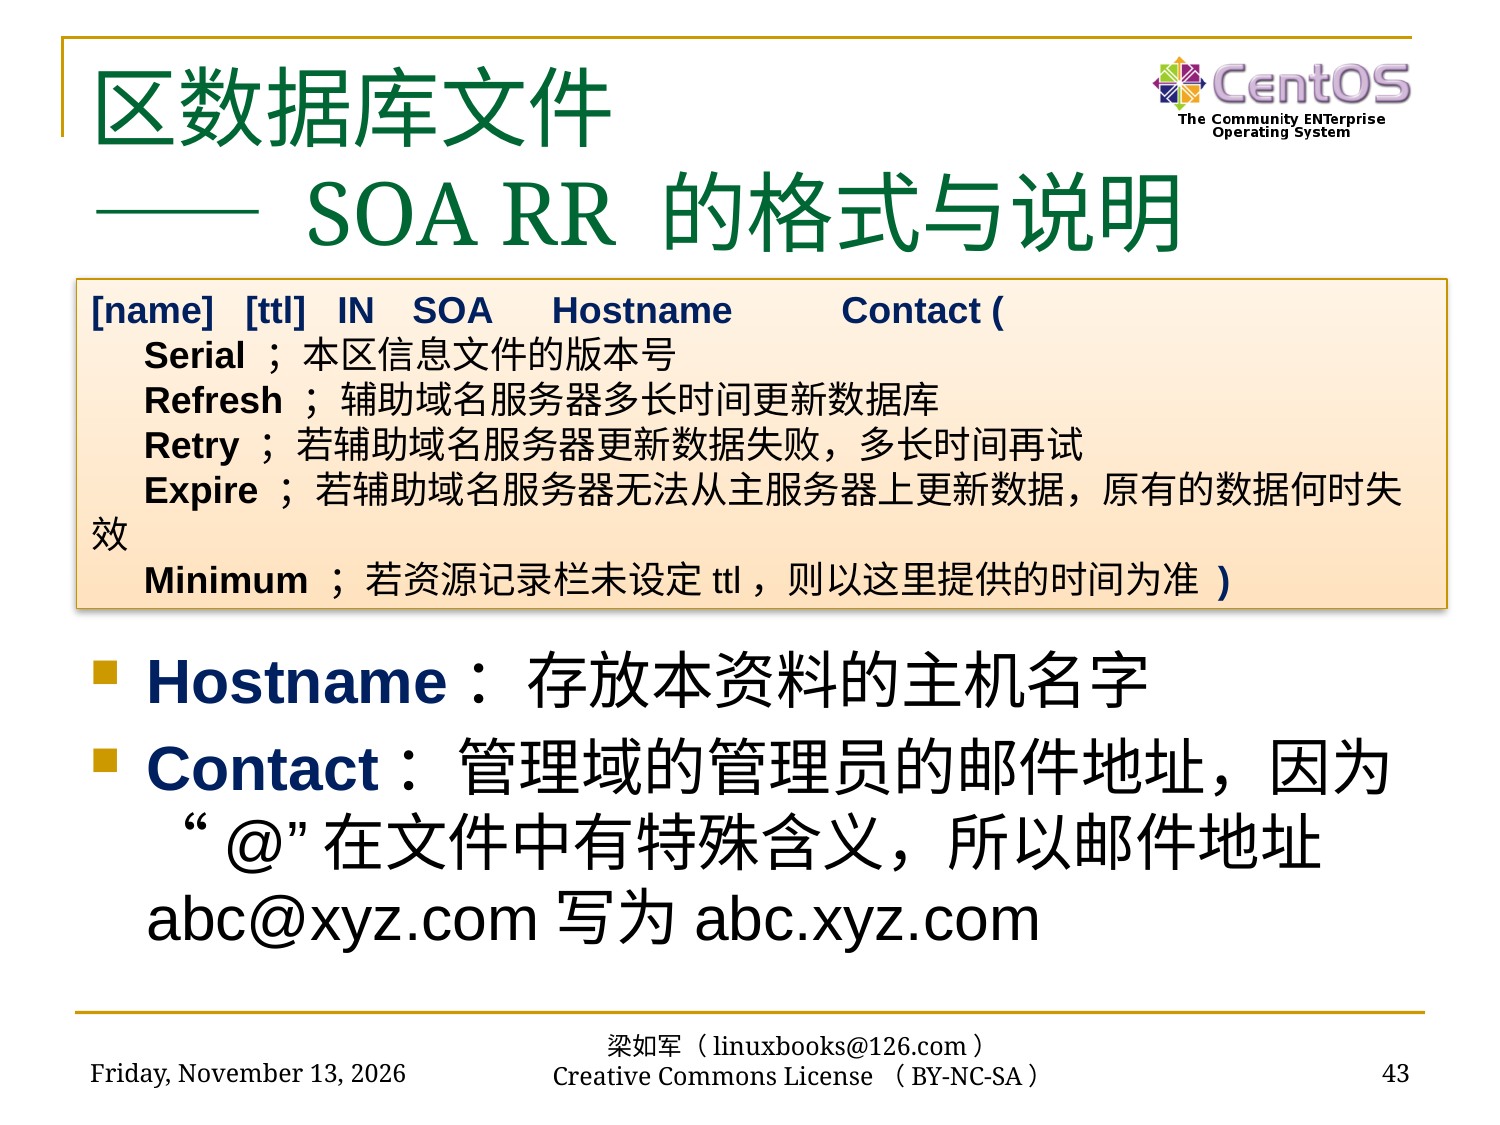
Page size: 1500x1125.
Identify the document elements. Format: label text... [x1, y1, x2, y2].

list Hostname：存放本资料的主机名字 Contact：管理域的管理员的邮件地址，因为“@”在文件中有特殊含义，所以邮件地址abc@xyz.com写为abc.xyz.com [74, 633, 1426, 1006]
footer 梁如军（linuxbooks@126.com） Creative Commons License（BY-NC-SA） [359, 1022, 1247, 1099]
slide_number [74, 1023, 426, 1100]
text_box [name] [ttl] IN SOA Hostname Contact ( Serial ；本区信息文件的版本号 Refresh ；辅助域名服务器多长时间更新数据库 Retry ；若辅助域名服务器更新数据失败，多长时间再试 Expire ；若辅助域名服务器无法从主服务器上更新数据，原有的数据何时失效 Minimum ；若资源记录栏未设定ttl，则以这里提供的时间为准 ) [76, 278, 1448, 609]
slide_number 43 [1074, 1023, 1426, 1100]
title 区数据库文件 —— SOA RR 的格式与说明 [74, 45, 1426, 233]
